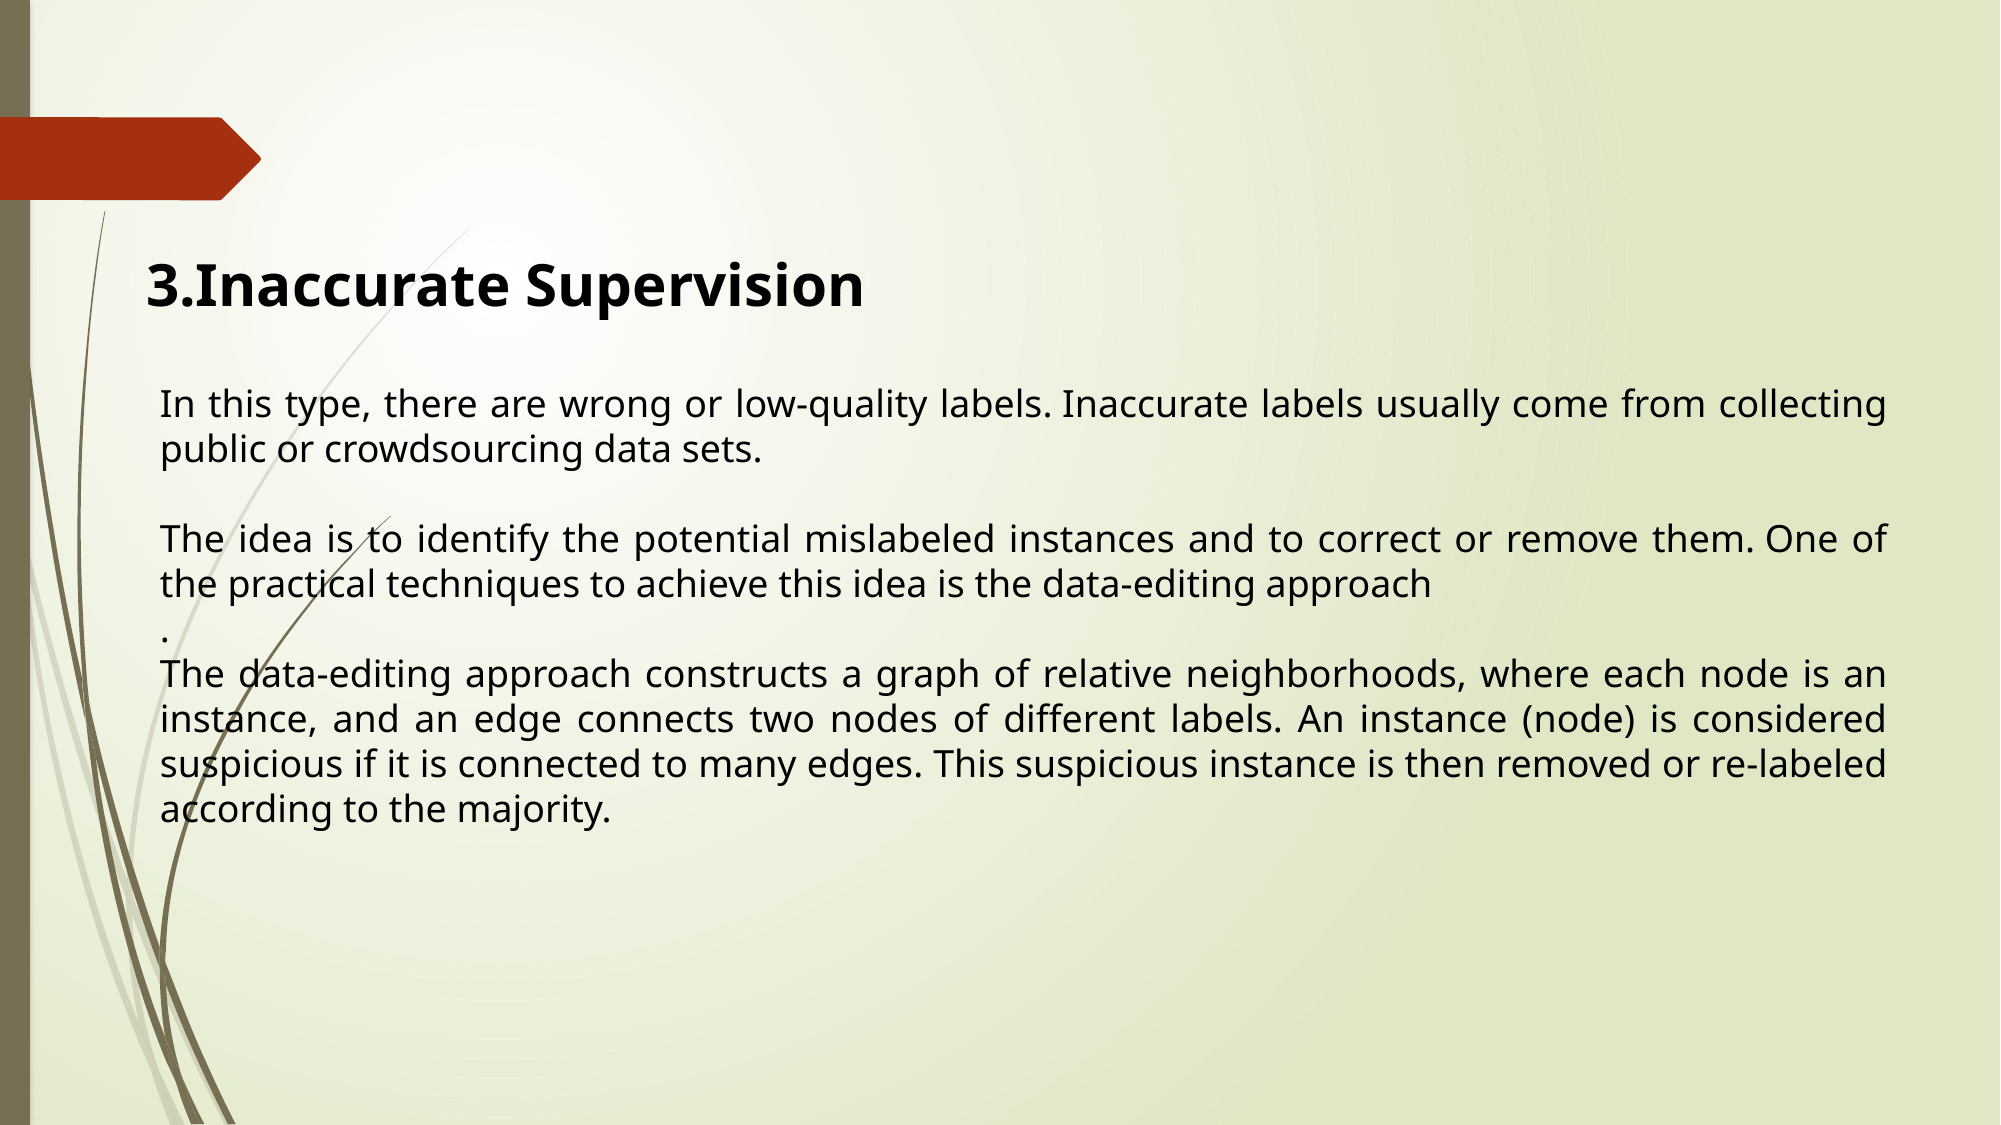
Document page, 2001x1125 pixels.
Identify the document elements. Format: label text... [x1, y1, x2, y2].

text_box In this type, there are wrong or low-quality labels. Inaccurate labels usually come from collecting public or crowdsourcing data sets. The idea is to identify the potential mislabeled instances and to correct or remove them. One of the practical techniques to achieve this idea is the data-editing approach . The data-editing approach constructs a graph of relative neighborhoods, where each node is an instance, and an edge connects two nodes of different labels. An instance (node) is considered suspicious if it is connected to many edges. This suspicious instance is then removed or re-labeled according to the majority. [145, 373, 1904, 838]
text_box 3.Inaccurate Supervision [131, 240, 1132, 326]
